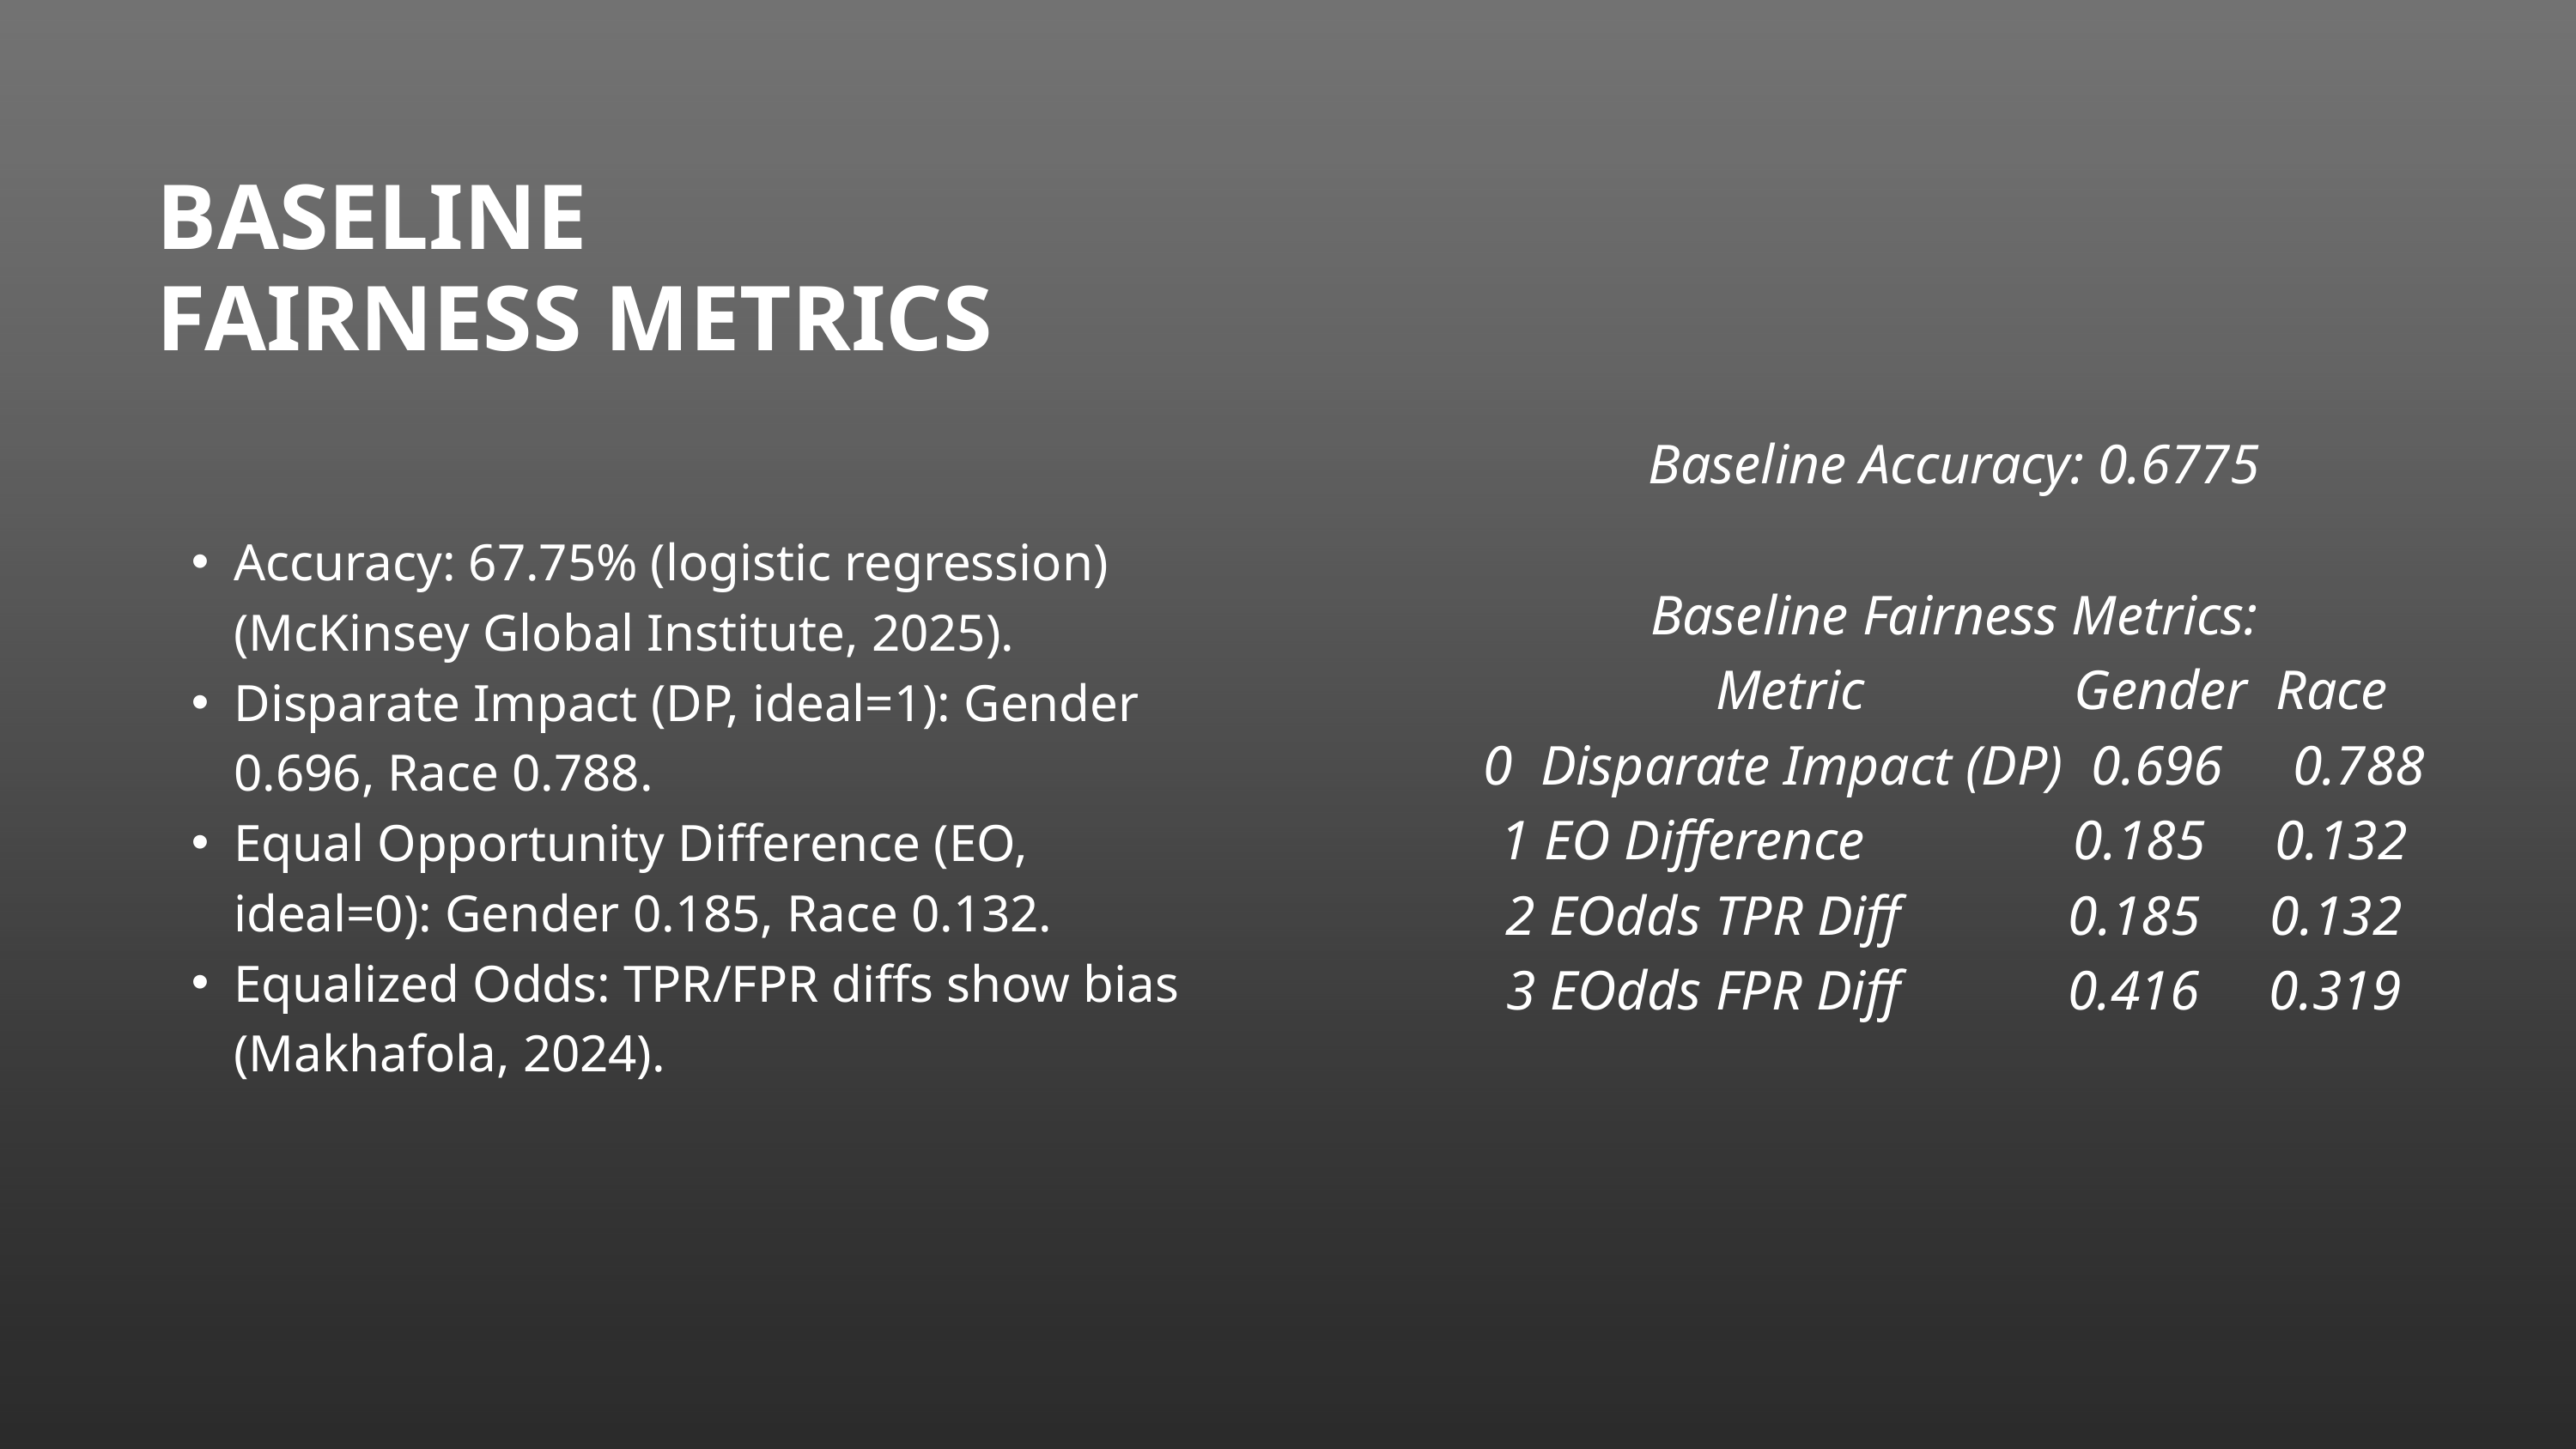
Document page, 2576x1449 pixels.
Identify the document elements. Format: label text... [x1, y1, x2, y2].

text_box Accuracy: 67.75% (logistic regression) (McKinsey Global Institute, 2025). Disparate Impact (DP, ideal=1): Gender 0.696, Race 0.788. Equal Opportunity Difference (EO, ideal=0): Gender 0.185, Race 0.132. Equalized Odds: TPR/FPR diffs show bias (Makhafola, 2024). [149, 520, 1192, 1152]
text_box BASELINE FAIRNESS METRICS [156, 166, 1023, 512]
text_box [0, 0, 2576, 1449]
text_box Baseline Accuracy: 0.6775 Baseline Fairness Metrics: Metric Gender Race 0 Disparate Impact (DP) 0.696 0.788 1 EO Difference 0.185 0.132 2 EOdds TPR Diff 0.185 0.132 3 EOdds FPR Diff 0.416 0.319 [1478, 419, 2432, 1022]
